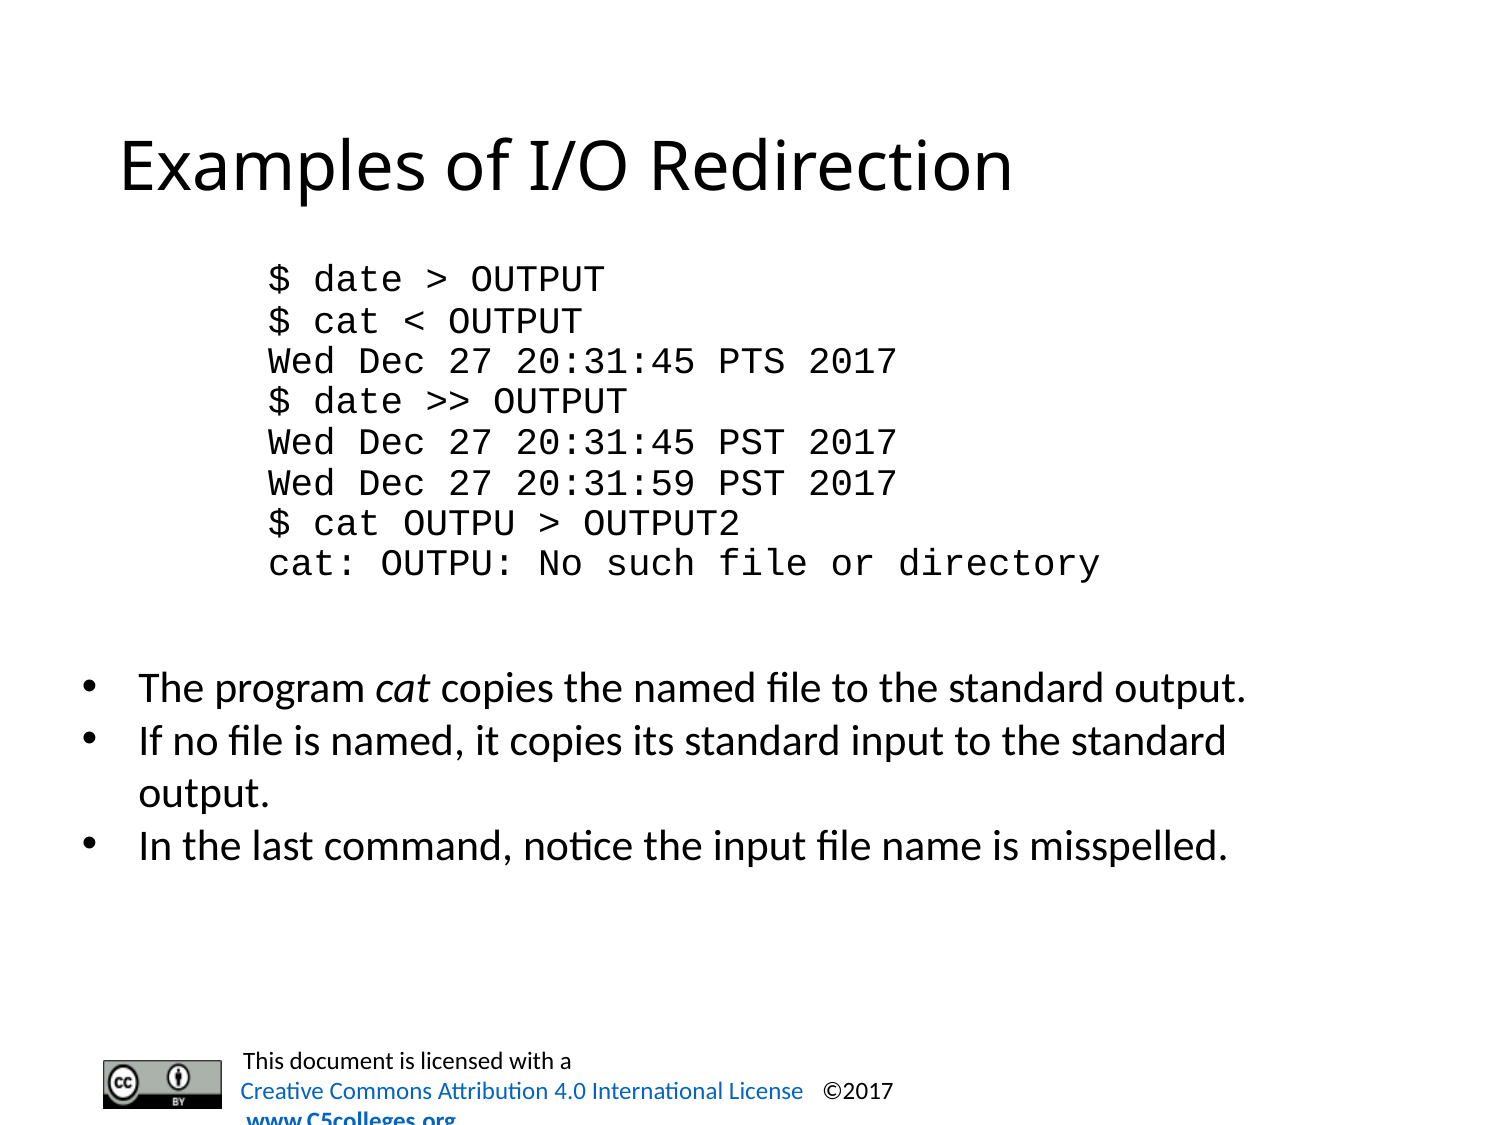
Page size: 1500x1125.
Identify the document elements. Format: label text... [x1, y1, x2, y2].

list $ date > OUTPUT $ cat < OUTPUT Wed Dec 27 20:31:45 PTS 2017 $ date >> OUTPUT Wed Dec 27 20:31:45 PST 2017 Wed Dec 27 20:31:59 PST 2017 $ cat OUTPU > OUTPUT2 cat: OUTPU: No such file or directory [103, 246, 1397, 1014]
picture [103, 1060, 222, 1109]
title Examples of I/O Redirection [103, 59, 1397, 246]
text_box The program cat copies the named file to the standard output. If no file is named, it copies its standard input to the standard output. In the last command, notice the input file name is misspelled. [67, 651, 1343, 877]
